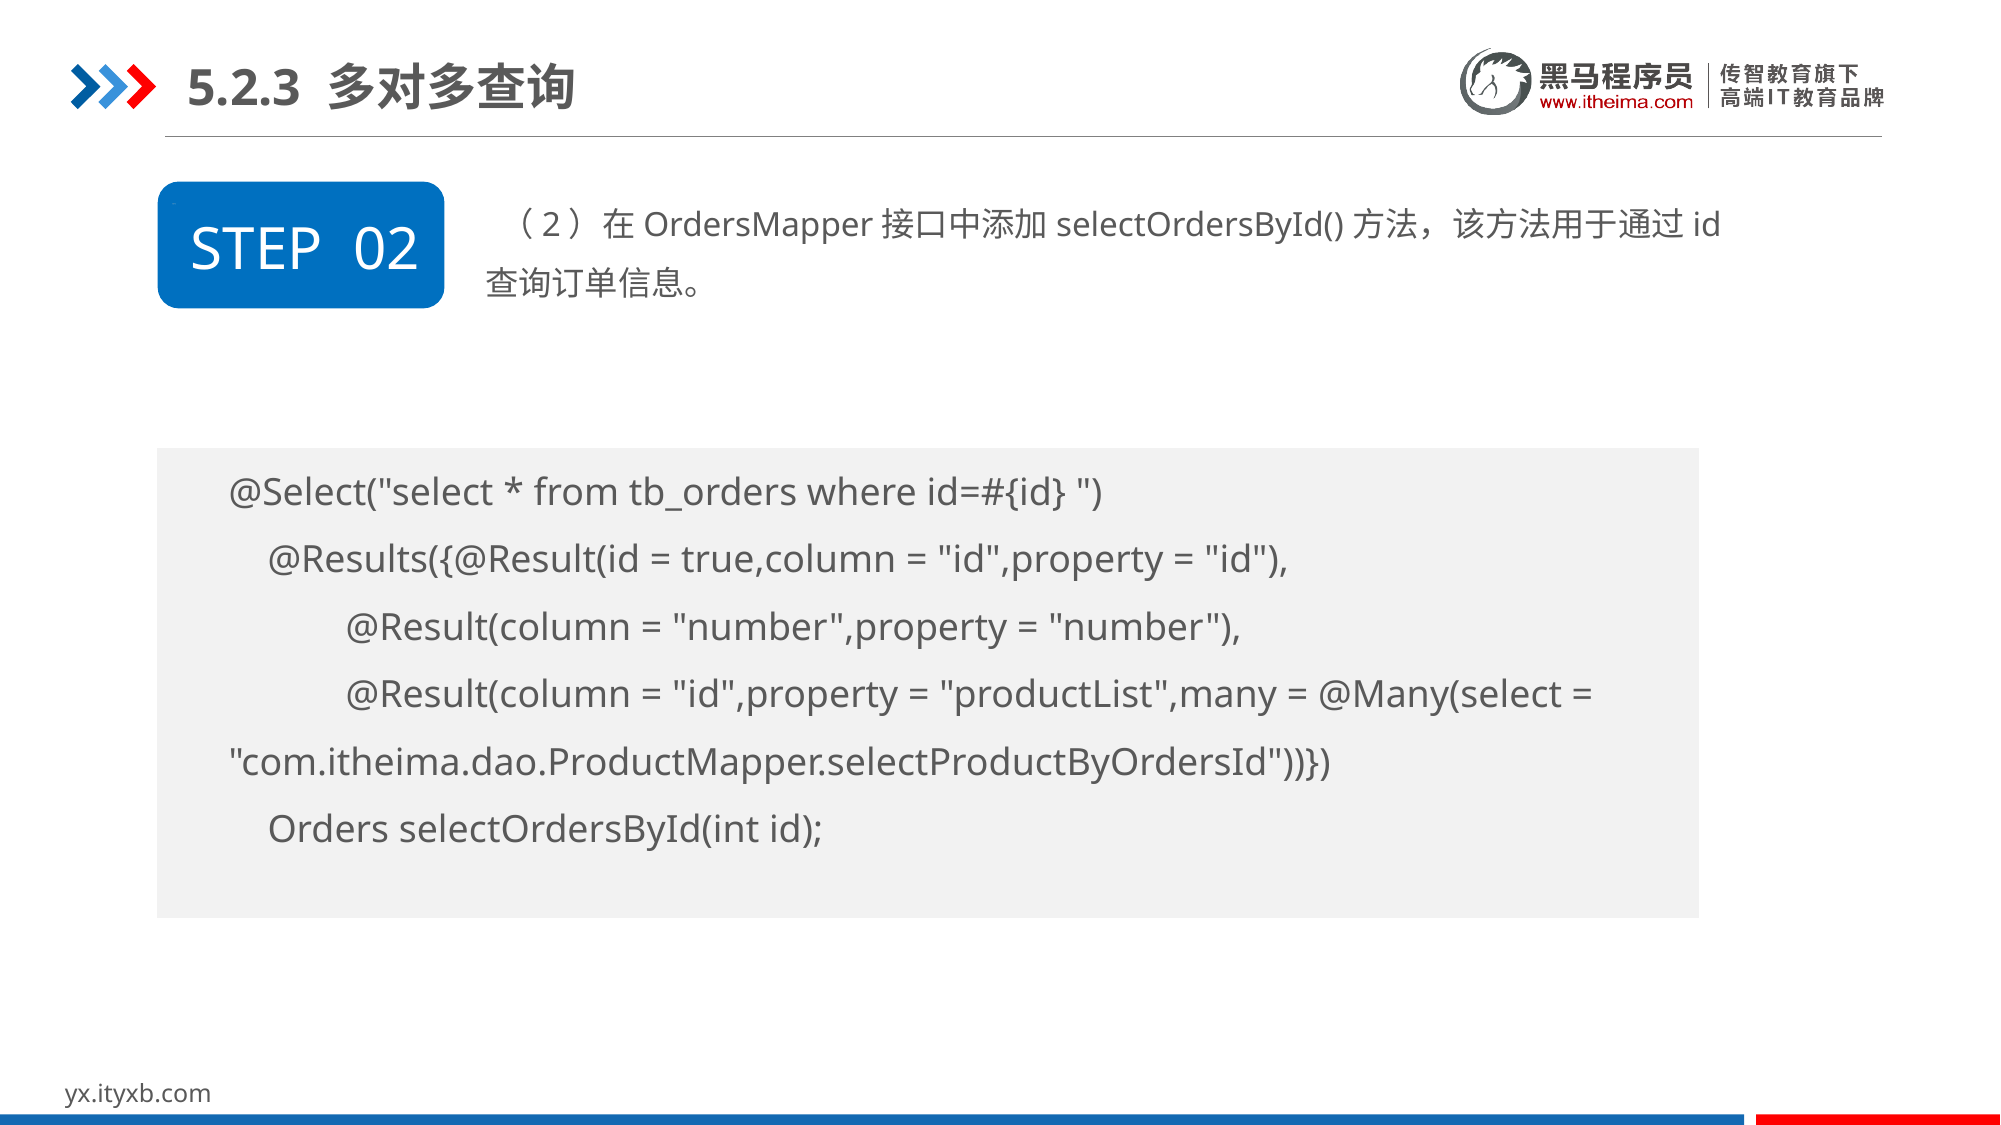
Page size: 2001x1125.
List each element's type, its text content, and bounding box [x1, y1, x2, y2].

picture [1460, 48, 1887, 115]
text_box STEP 02 [172, 203, 439, 289]
text_box （2）在OrdersMapper接口中添加selectOrdersById()方法，该方法用于通过id查询订单信息。 [470, 175, 1752, 310]
text_box @Select("select * from tb_orders where id=#{id} ") @Results({@Result(id = true,column = "id",property = "id"), @Result(column = "number",property = "number"), @Result(column = "id",property = "productList",many = @Many(select = "com.itheima.dao.ProductMapper.selectProductByOrdersId"))}) Orders selectOrdersById(int id); [213, 437, 1765, 858]
text_box 5.2.3 多对多查询 [187, 43, 673, 127]
text_box [156, 180, 446, 310]
picture [157, 448, 1702, 919]
